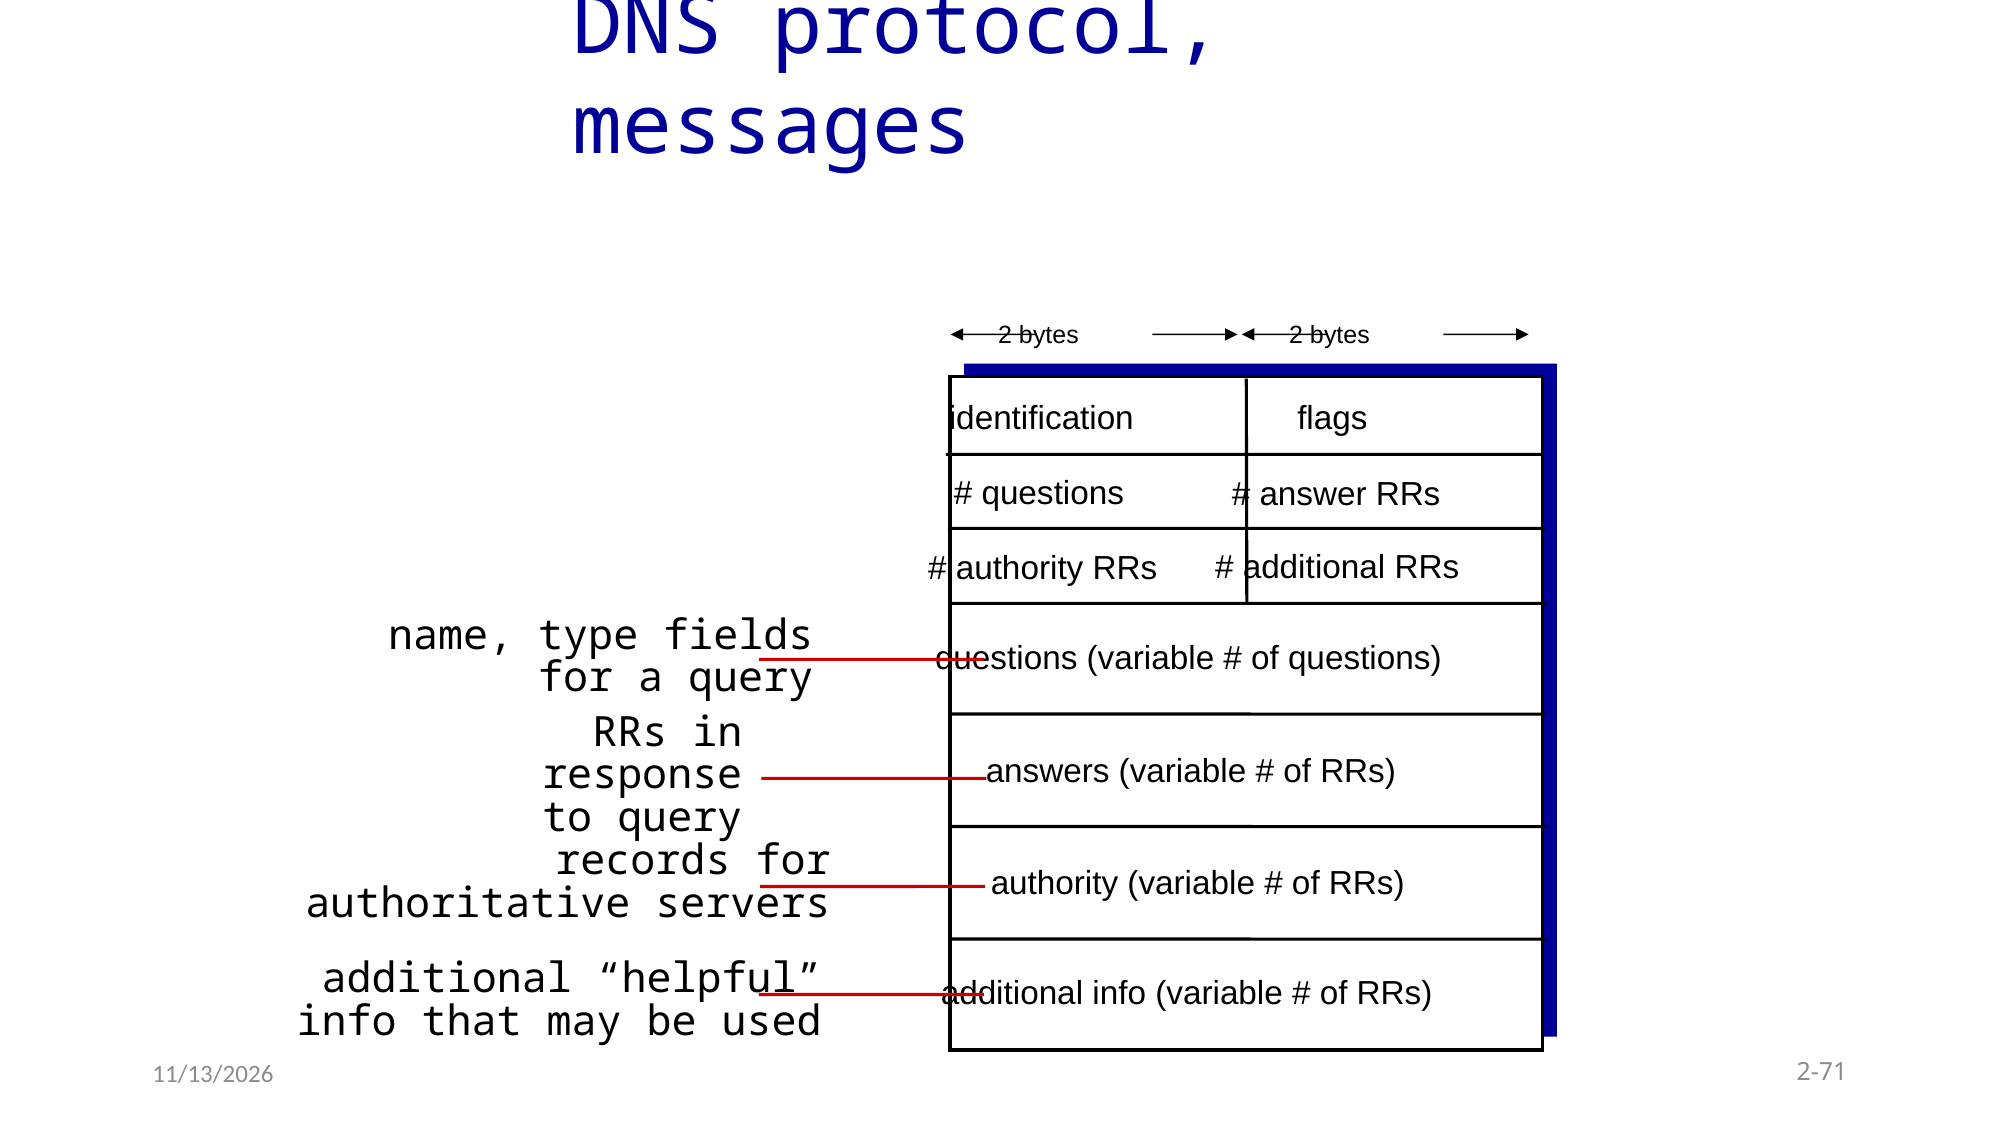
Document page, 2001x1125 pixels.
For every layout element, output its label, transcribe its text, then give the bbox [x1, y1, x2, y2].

text_box RRs in response to query [401, 704, 757, 833]
text_box name, type fields for a query [373, 607, 828, 708]
text_box additional “helpful” info that may be used [281, 951, 837, 1051]
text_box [945, 363, 1557, 1050]
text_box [950, 310, 1238, 356]
text_box records for authoritative servers [290, 833, 846, 933]
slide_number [137, 1042, 588, 1103]
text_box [1241, 310, 1529, 356]
slide_number 2-71 [1412, 1042, 1863, 1103]
text_box DNS protocol, messages [557, 0, 1606, 142]
